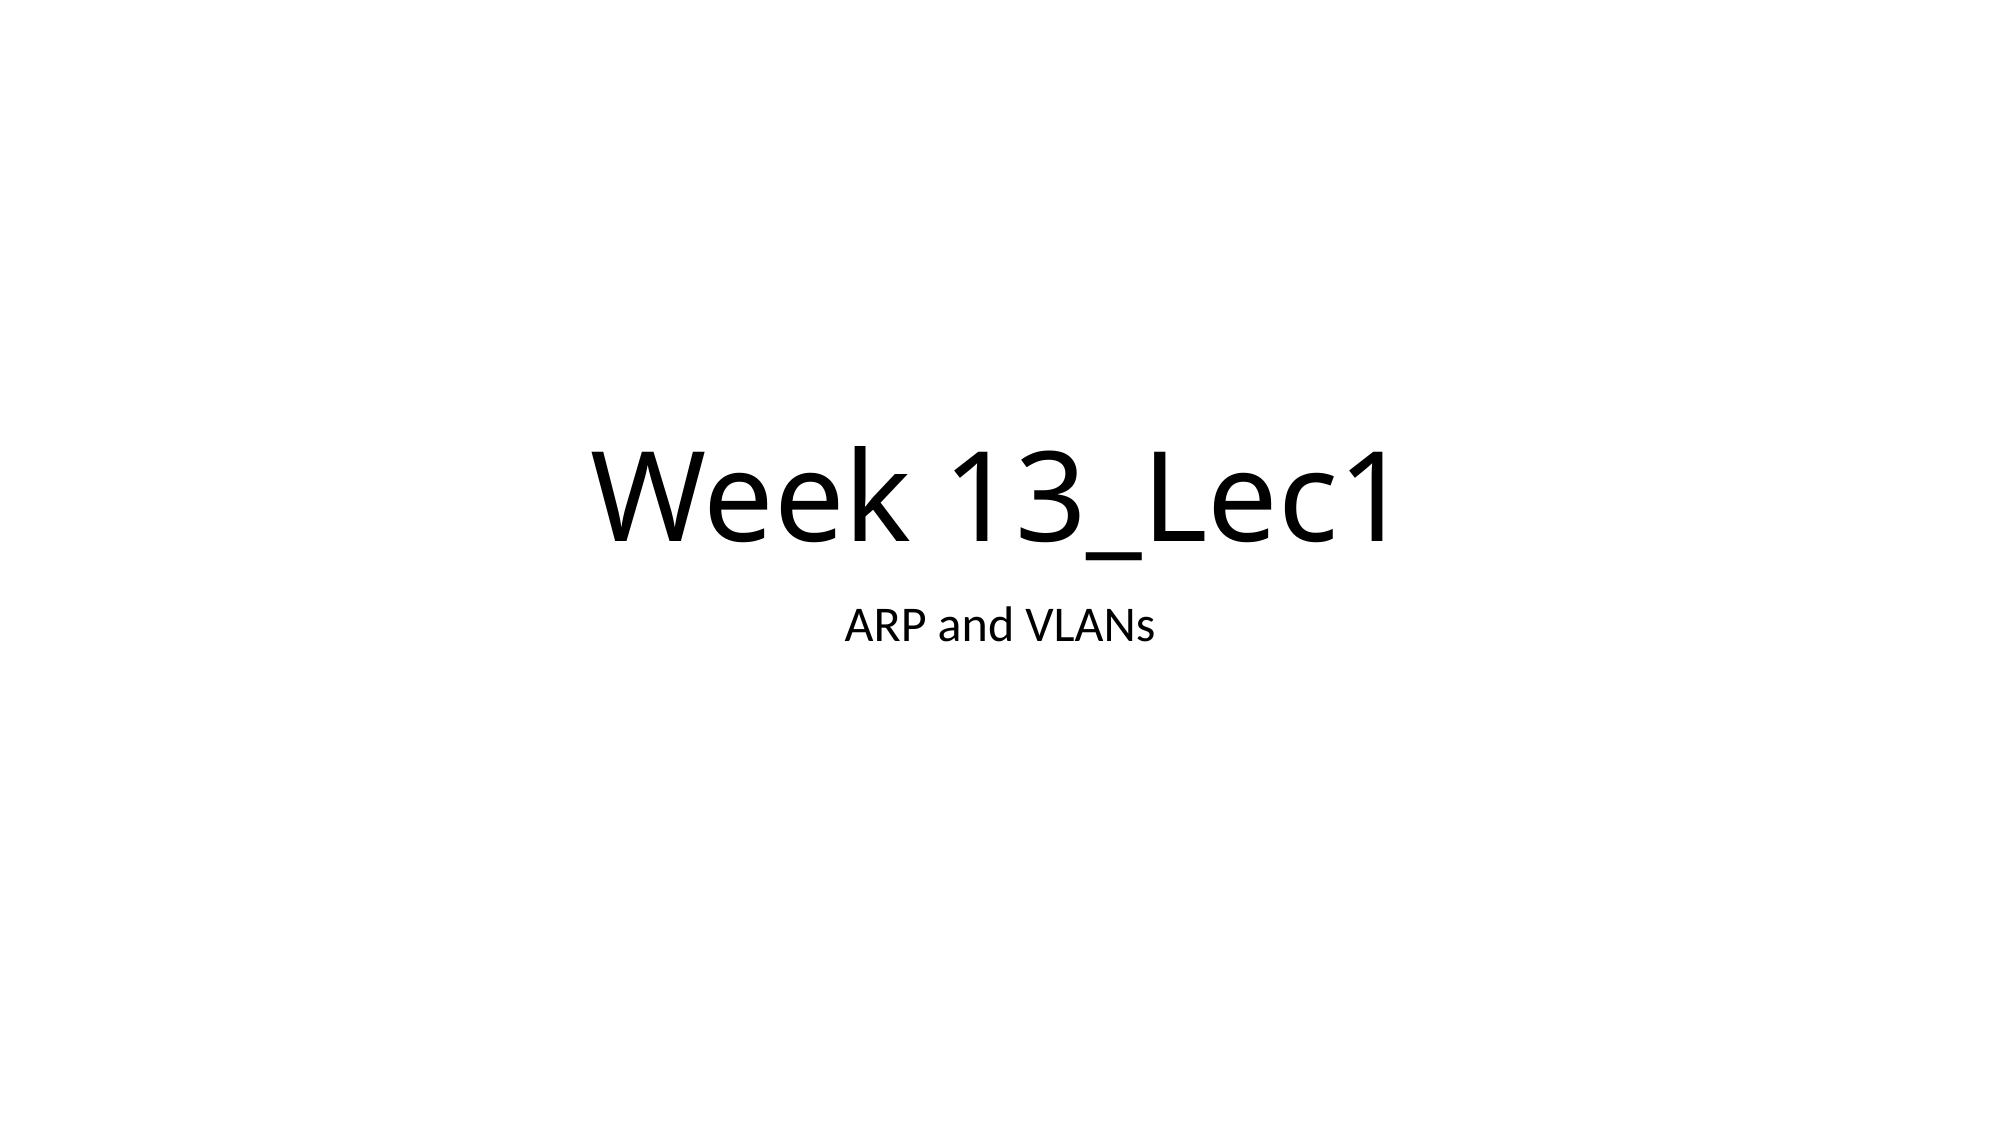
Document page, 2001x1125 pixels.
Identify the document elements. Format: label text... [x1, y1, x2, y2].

subtitle ARP and VLANs [249, 590, 1750, 863]
title Week 13_Lec1 [249, 184, 1750, 576]
